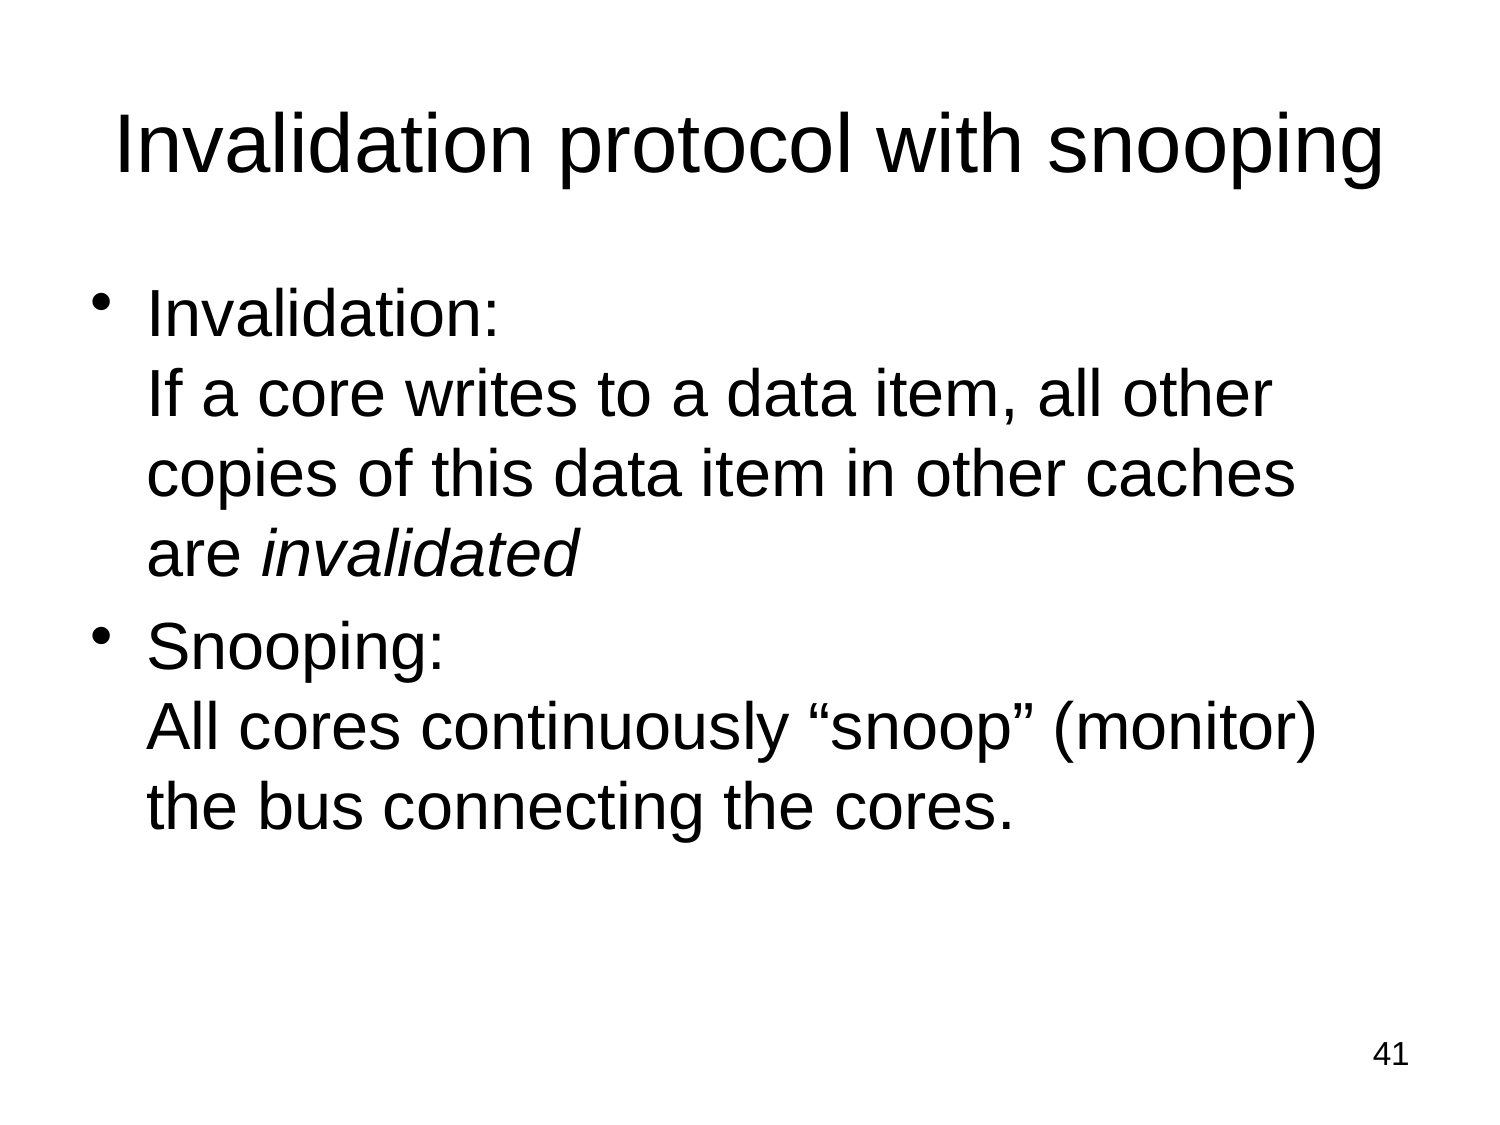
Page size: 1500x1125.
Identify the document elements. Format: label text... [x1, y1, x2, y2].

title Invalidation protocol with snooping [75, 45, 1425, 233]
slide_number 41 [1074, 1024, 1425, 1103]
list Invalidation: If a core writes to a data item, all other copies of this data item in other caches are invalidated Snooping: All cores continuously “snoop” (monitor) the bus connecting the cores. [75, 262, 1425, 1005]
